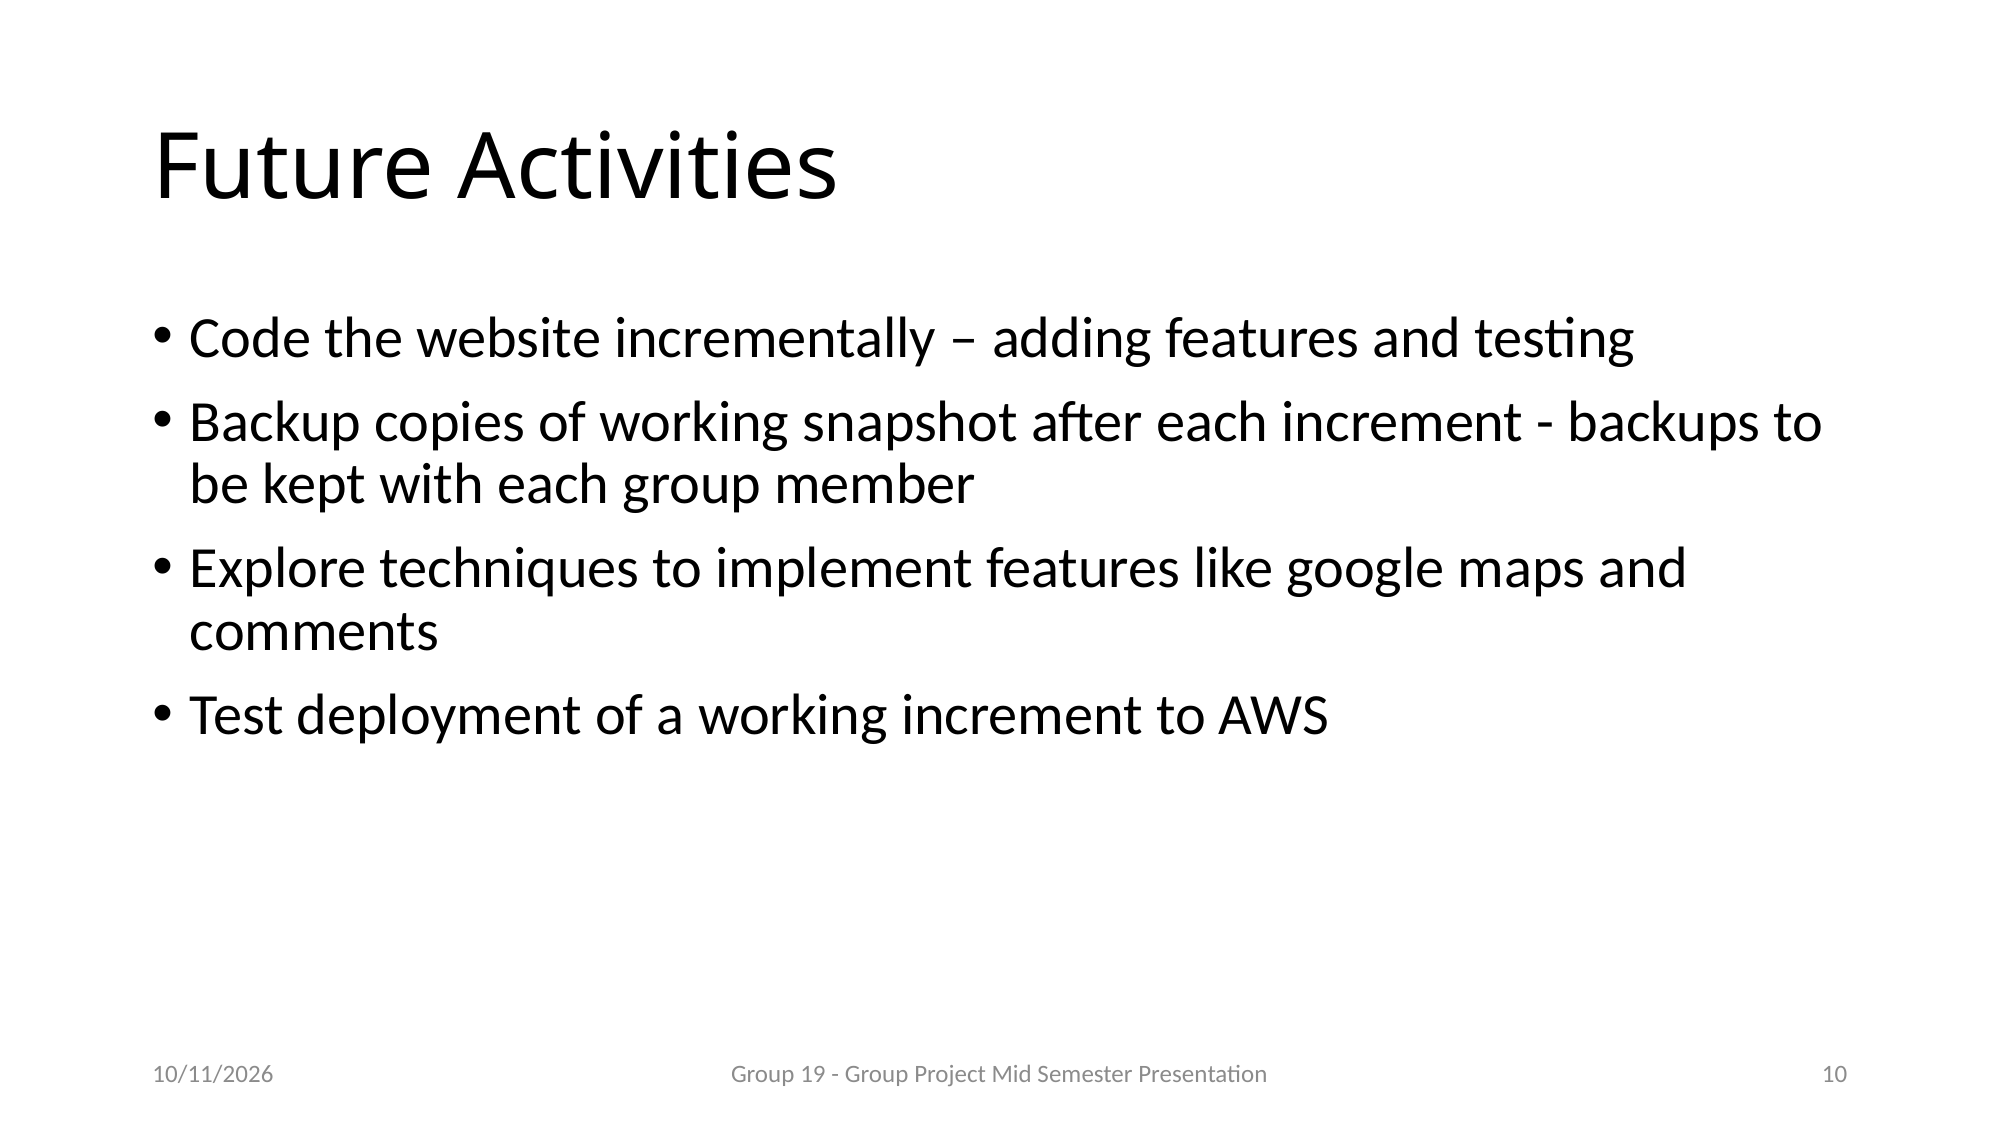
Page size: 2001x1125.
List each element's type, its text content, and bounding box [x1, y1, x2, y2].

title Future Activities [137, 59, 1863, 278]
footer Group 19 - Group Project Mid Semester Presentation [662, 1042, 1338, 1103]
slide_number 9 [1412, 1042, 1863, 1103]
list Code the website incrementally – adding features and testing Backup copies of working snapshot after each increment - backups to be kept with each group member Explore techniques to implement features like google maps and comments Test deployment of a working increment to AWS [137, 299, 1863, 1014]
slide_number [137, 1042, 588, 1103]
